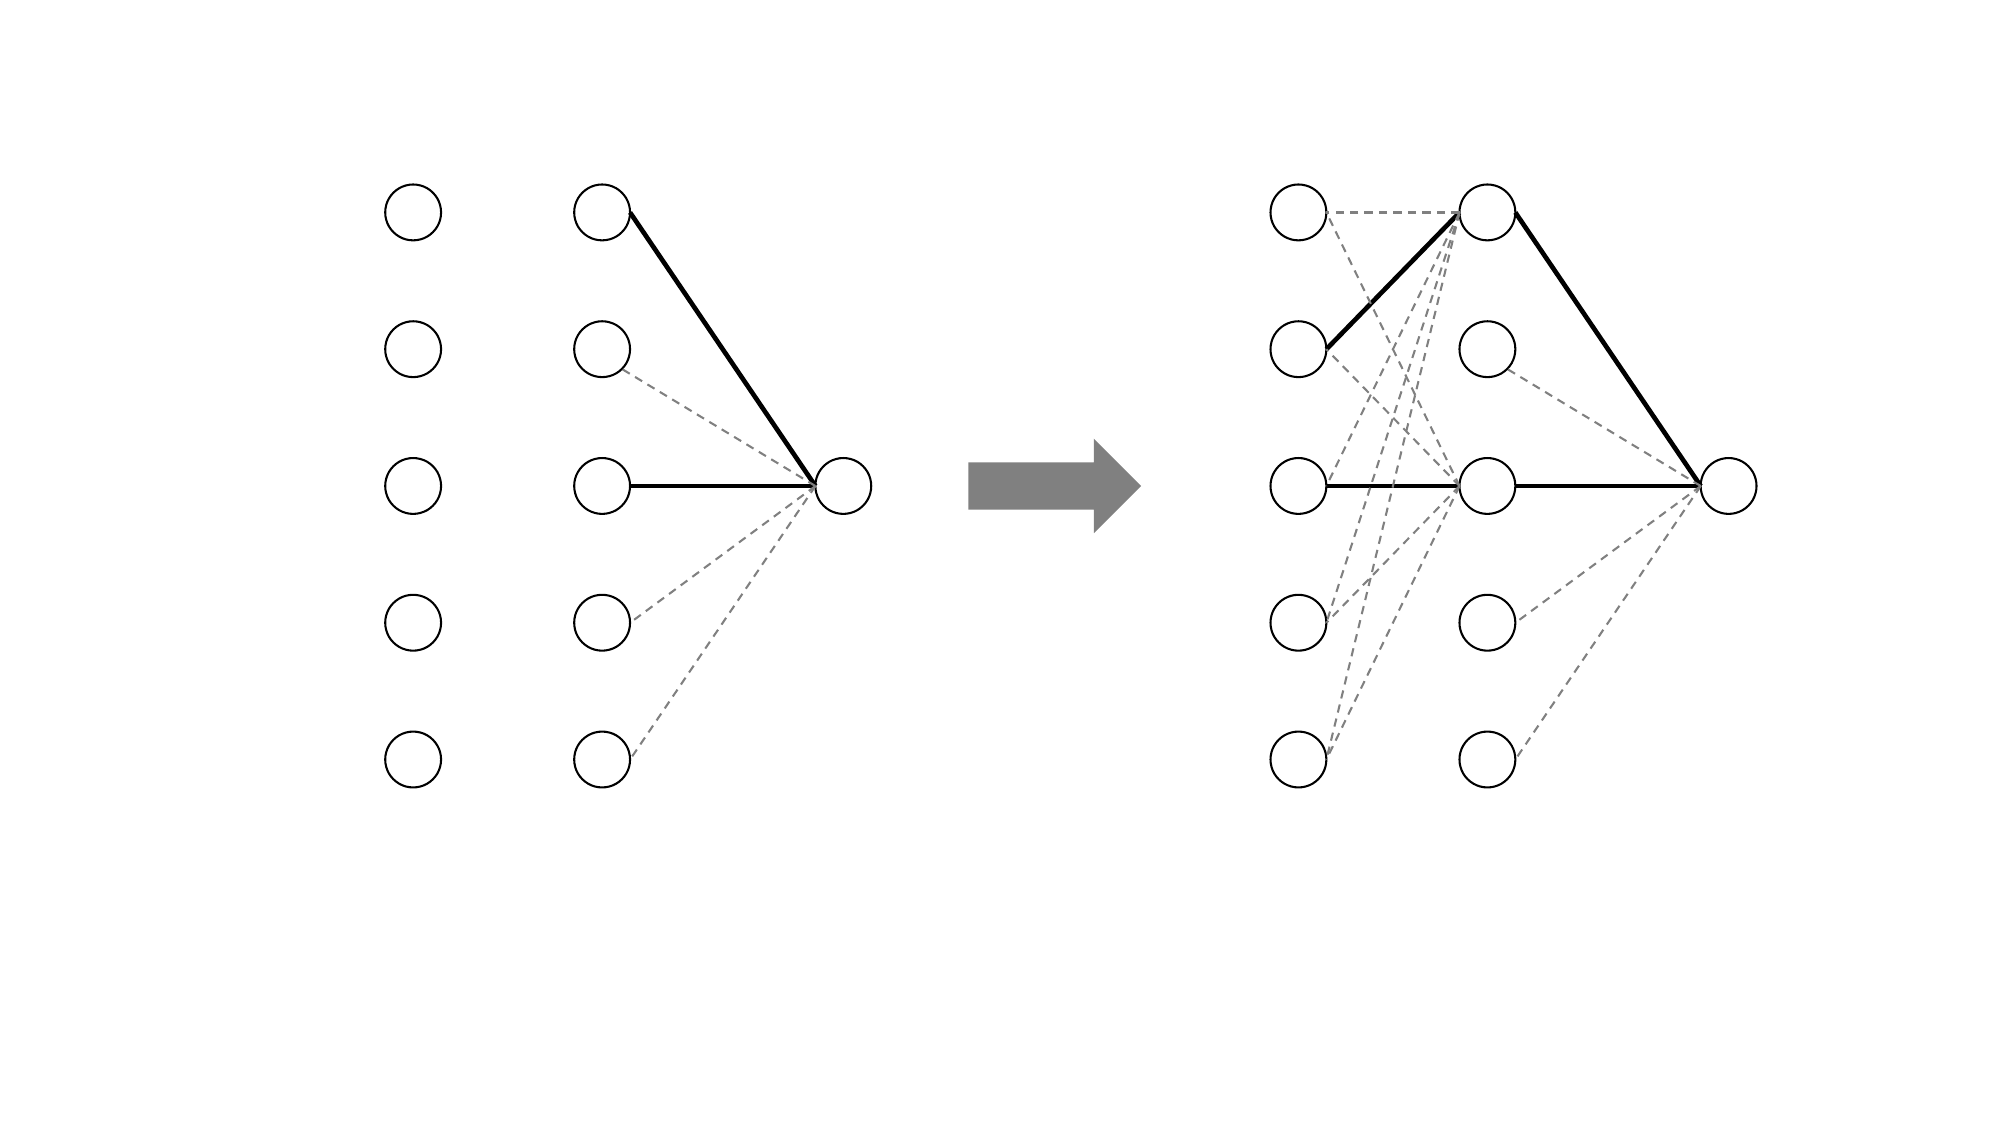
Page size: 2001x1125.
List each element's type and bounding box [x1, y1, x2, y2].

text_box [1515, 485, 1701, 760]
text_box [967, 436, 1143, 536]
text_box [573, 320, 630, 379]
text_box [573, 183, 632, 242]
text_box [1326, 623, 1460, 760]
text_box [384, 730, 443, 789]
text_box [384, 593, 443, 652]
text_box [1326, 212, 1460, 486]
text_box [621, 369, 816, 486]
text_box [1269, 730, 1328, 789]
text_box [1507, 369, 1701, 486]
text_box [1460, 593, 1515, 652]
text_box [573, 730, 632, 789]
text_box [1269, 456, 1326, 515]
text_box [1269, 593, 1326, 652]
text_box [384, 183, 443, 242]
text_box [1326, 486, 1460, 623]
text_box [1460, 456, 1515, 515]
text_box [816, 456, 873, 515]
text_box [1460, 320, 1515, 379]
text_box [384, 320, 443, 379]
text_box [1458, 183, 1517, 242]
text_box [630, 212, 816, 369]
text_box [1458, 730, 1517, 789]
text_box [1269, 320, 1326, 379]
text_box [573, 456, 630, 515]
text_box [630, 485, 816, 760]
text_box [1701, 456, 1758, 515]
text_box [573, 593, 630, 652]
text_box [384, 456, 443, 515]
text_box [1269, 183, 1328, 242]
text_box [1515, 212, 1701, 369]
